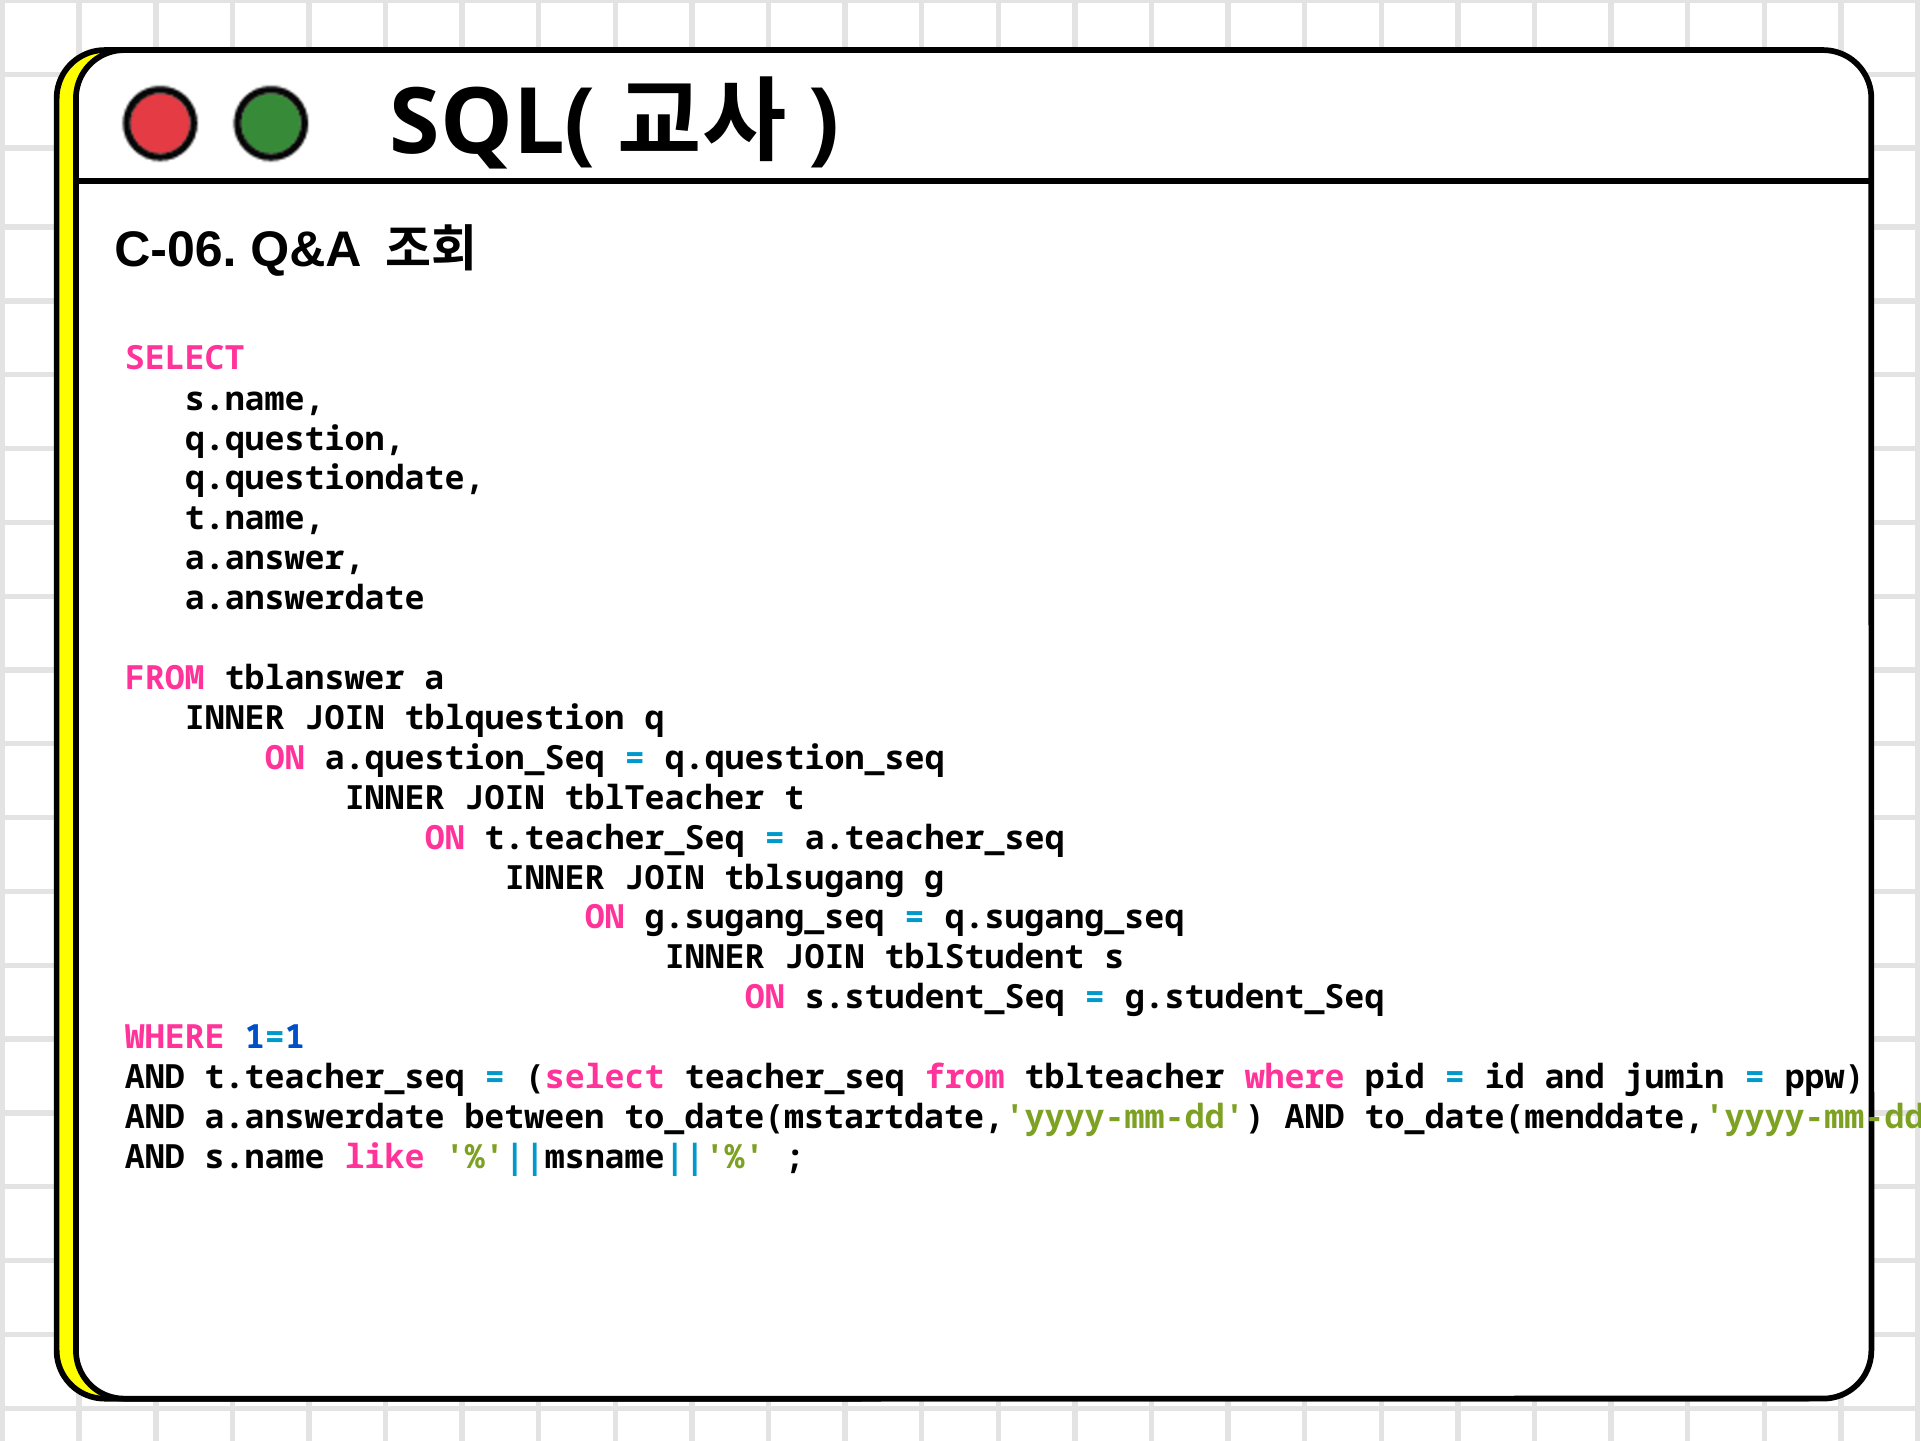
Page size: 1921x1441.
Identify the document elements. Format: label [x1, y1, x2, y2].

text_box [56, 50, 1872, 1399]
picture [0, 0, 1920, 1441]
